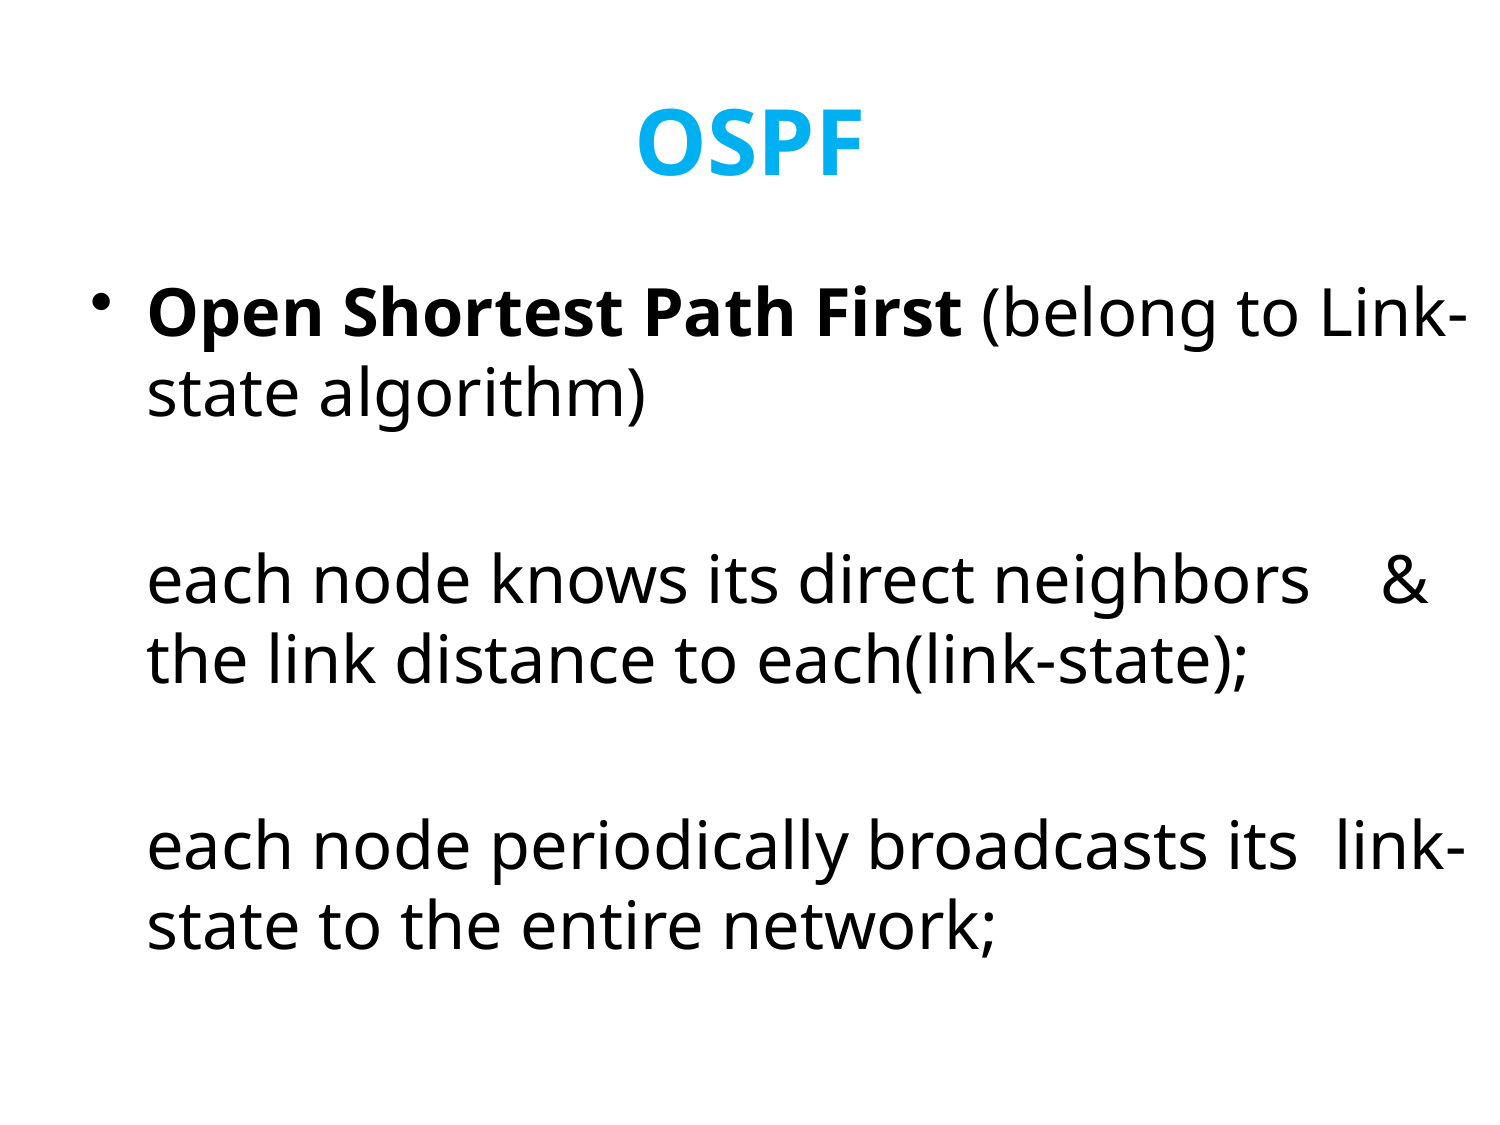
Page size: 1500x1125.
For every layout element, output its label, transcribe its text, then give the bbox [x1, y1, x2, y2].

list Open Shortest Path First (belong to Link-state algorithm) each node knows its direct neighbors & the link distance to each(link-state); each node periodically broadcasts its link-state to the entire network; [74, 262, 1500, 1125]
title OSPF [0, 44, 1500, 233]
